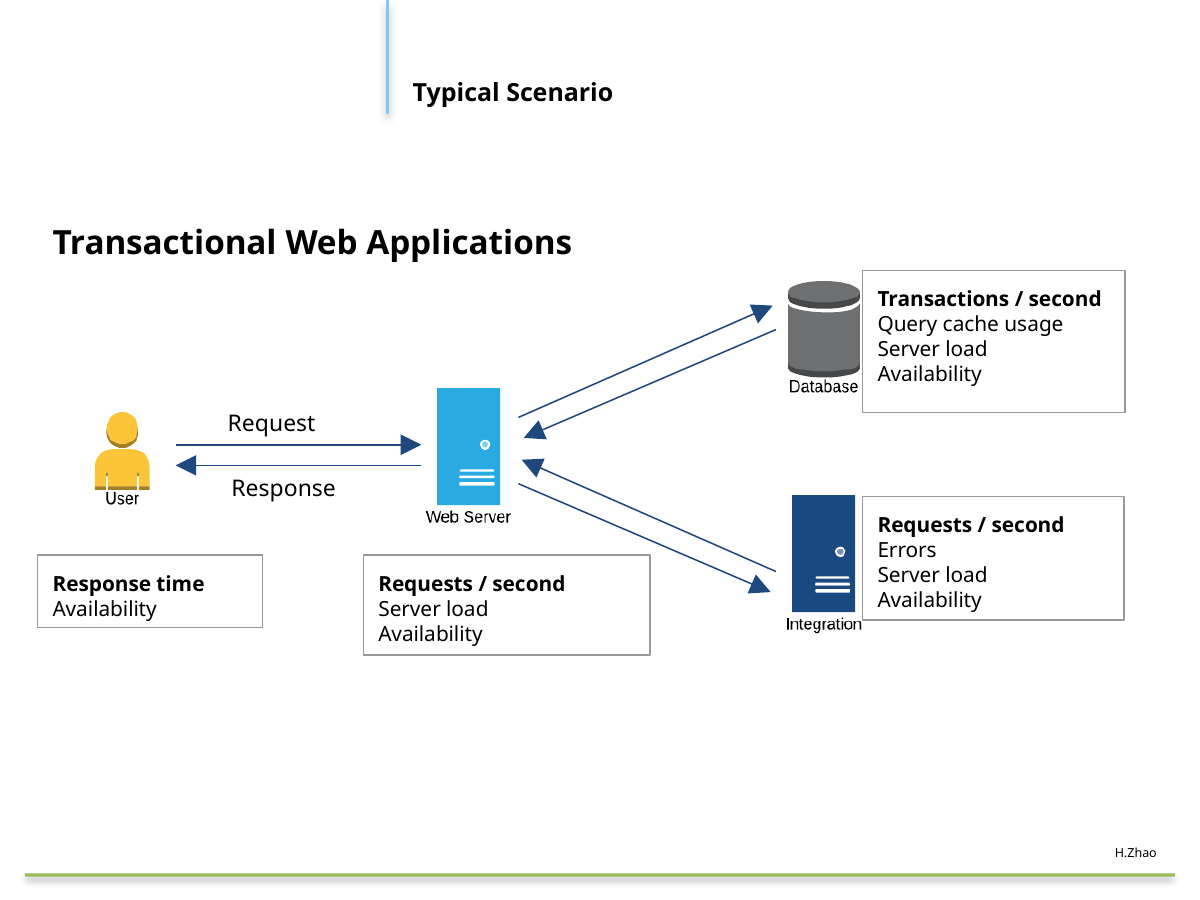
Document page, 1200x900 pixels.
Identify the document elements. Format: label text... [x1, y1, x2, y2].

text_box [37, 199, 1126, 659]
list Typical Scenario [399, 12, 1175, 113]
